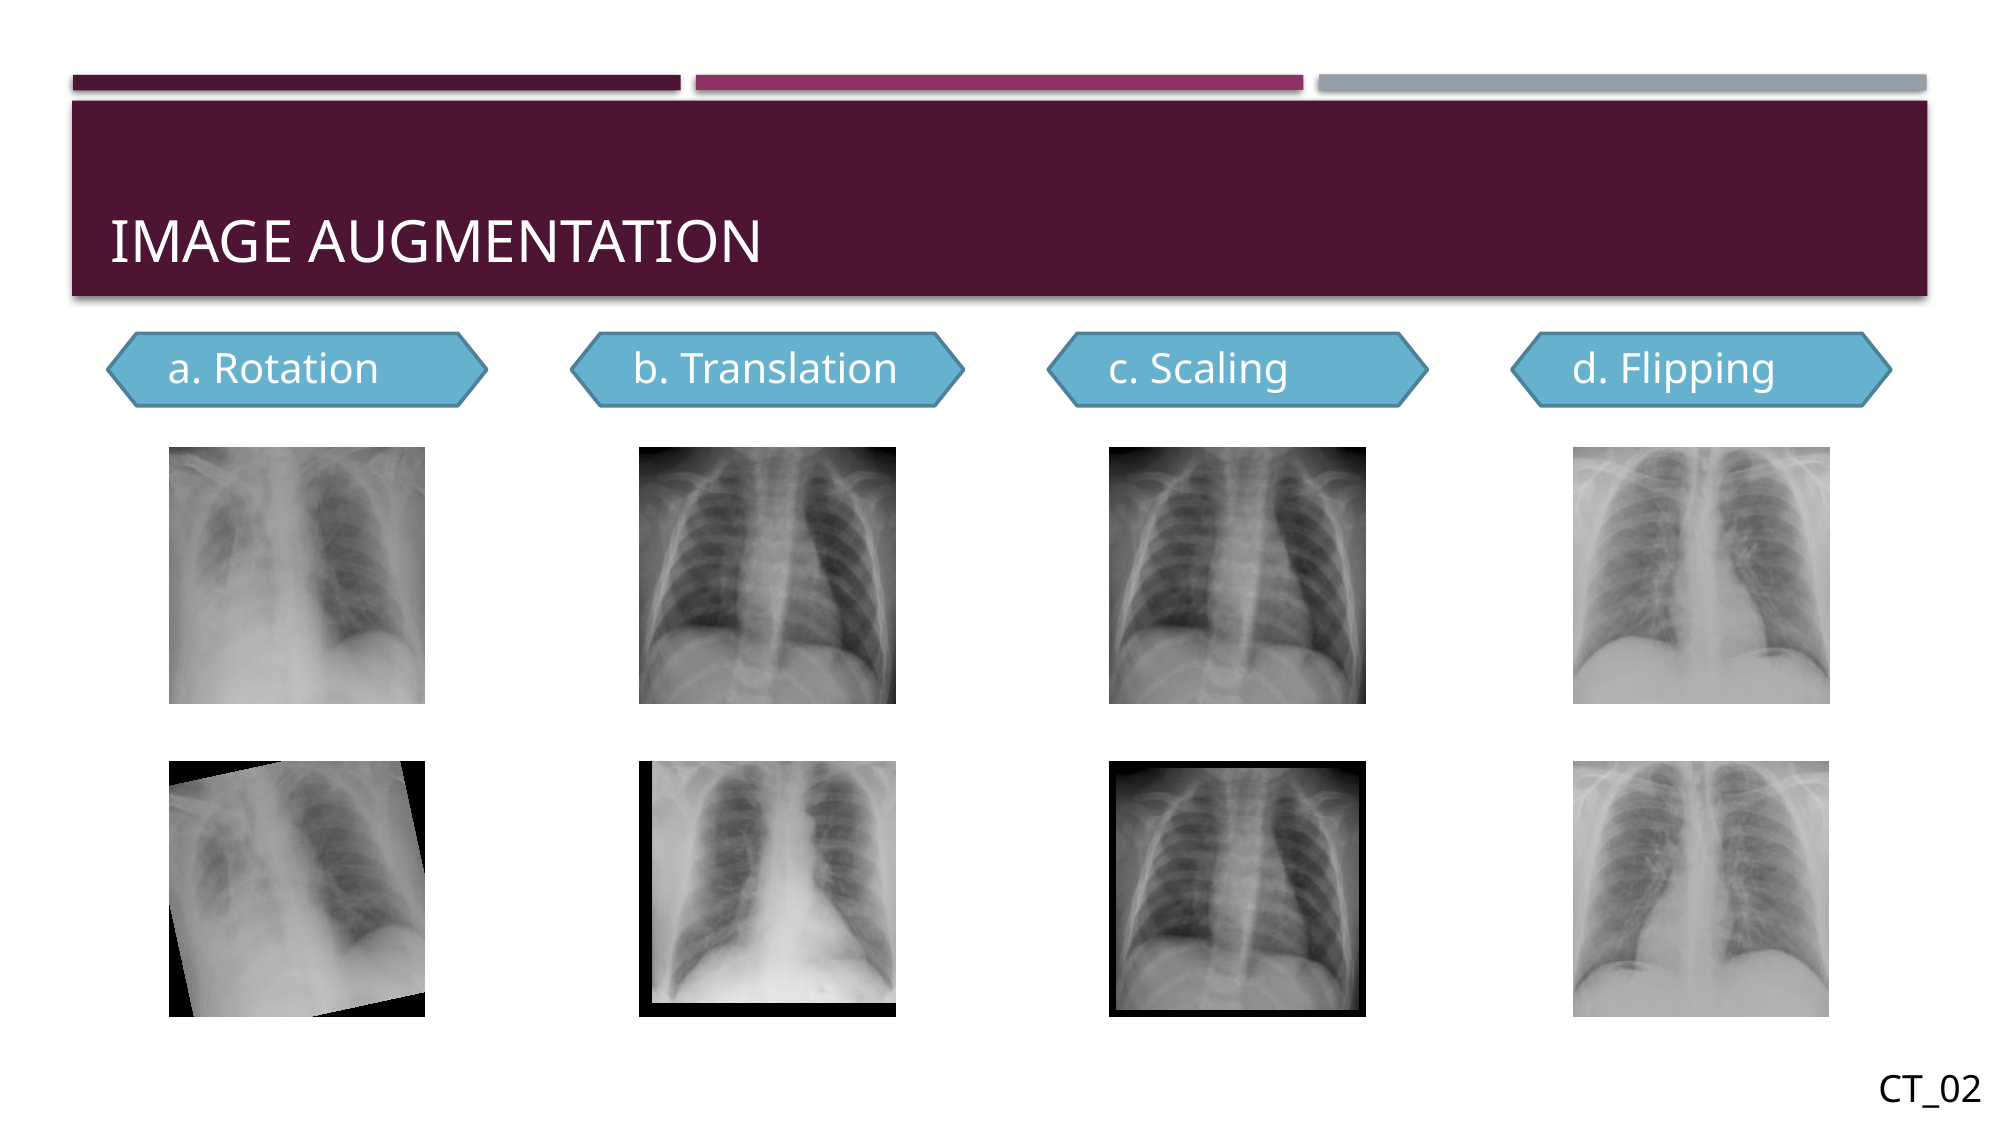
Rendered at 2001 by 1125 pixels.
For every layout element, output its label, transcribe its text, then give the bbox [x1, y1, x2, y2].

picture [639, 760, 896, 1018]
title Image augmentation [95, 115, 1905, 282]
text_box [19, 333, 623, 527]
picture [1109, 760, 1366, 1017]
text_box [107, 332, 488, 407]
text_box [1047, 332, 1428, 407]
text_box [1511, 332, 1892, 407]
picture [639, 447, 896, 704]
picture [1573, 760, 1830, 1017]
picture [1573, 447, 1830, 704]
picture [1109, 447, 1366, 704]
picture [168, 447, 426, 704]
picture [168, 760, 426, 1018]
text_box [570, 332, 965, 407]
text_box CT_02 [1863, 1057, 1998, 1118]
